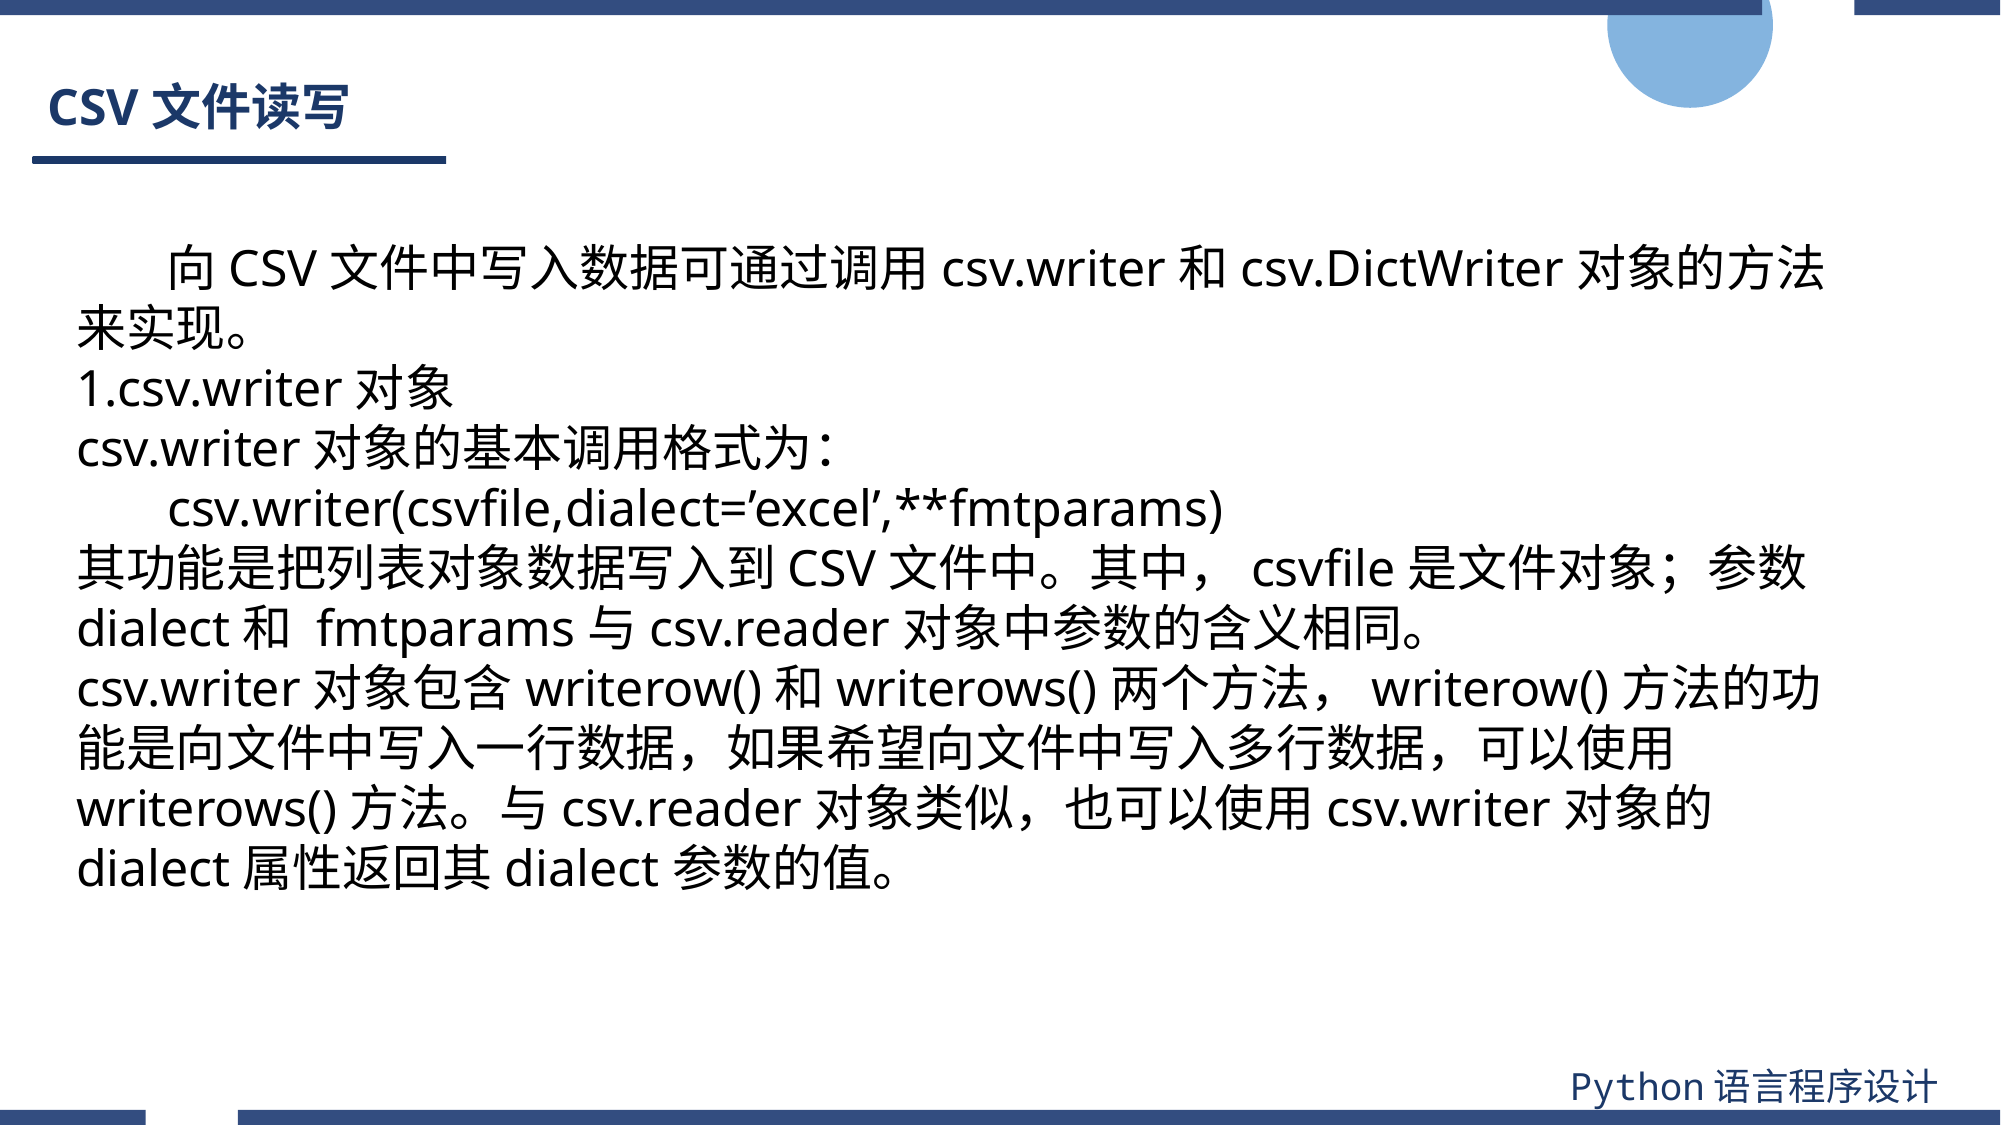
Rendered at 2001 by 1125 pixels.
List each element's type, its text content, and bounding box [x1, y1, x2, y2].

text_box 向CSV文件中写入数据可通过调用csv.writer和csv.DictWriter对象的方法来实现。 1.csv.writer对象 csv.writer对象的基本调用格式为： csv.writer(csvfile,dialect=’excel’,**fmtparams) 其功能是把列表对象数据写入到CSV文件中。其中，csvfile是文件对象；参数dialect和 fmtparams与csv.reader对象中参数的含义相同。 csv.writer对象包含writerow()和writerows()两个方法，writerow()方法的功能是向文件中写入一行数据，如果希望向文件中写入多行数据，可以使用writerows()方法。与csv.reader对象类似，也可以使用csv.writer对象的dialect属性返回其dialect参数的值。 [61, 229, 1884, 904]
title CSV文件读写 [32, 67, 569, 152]
